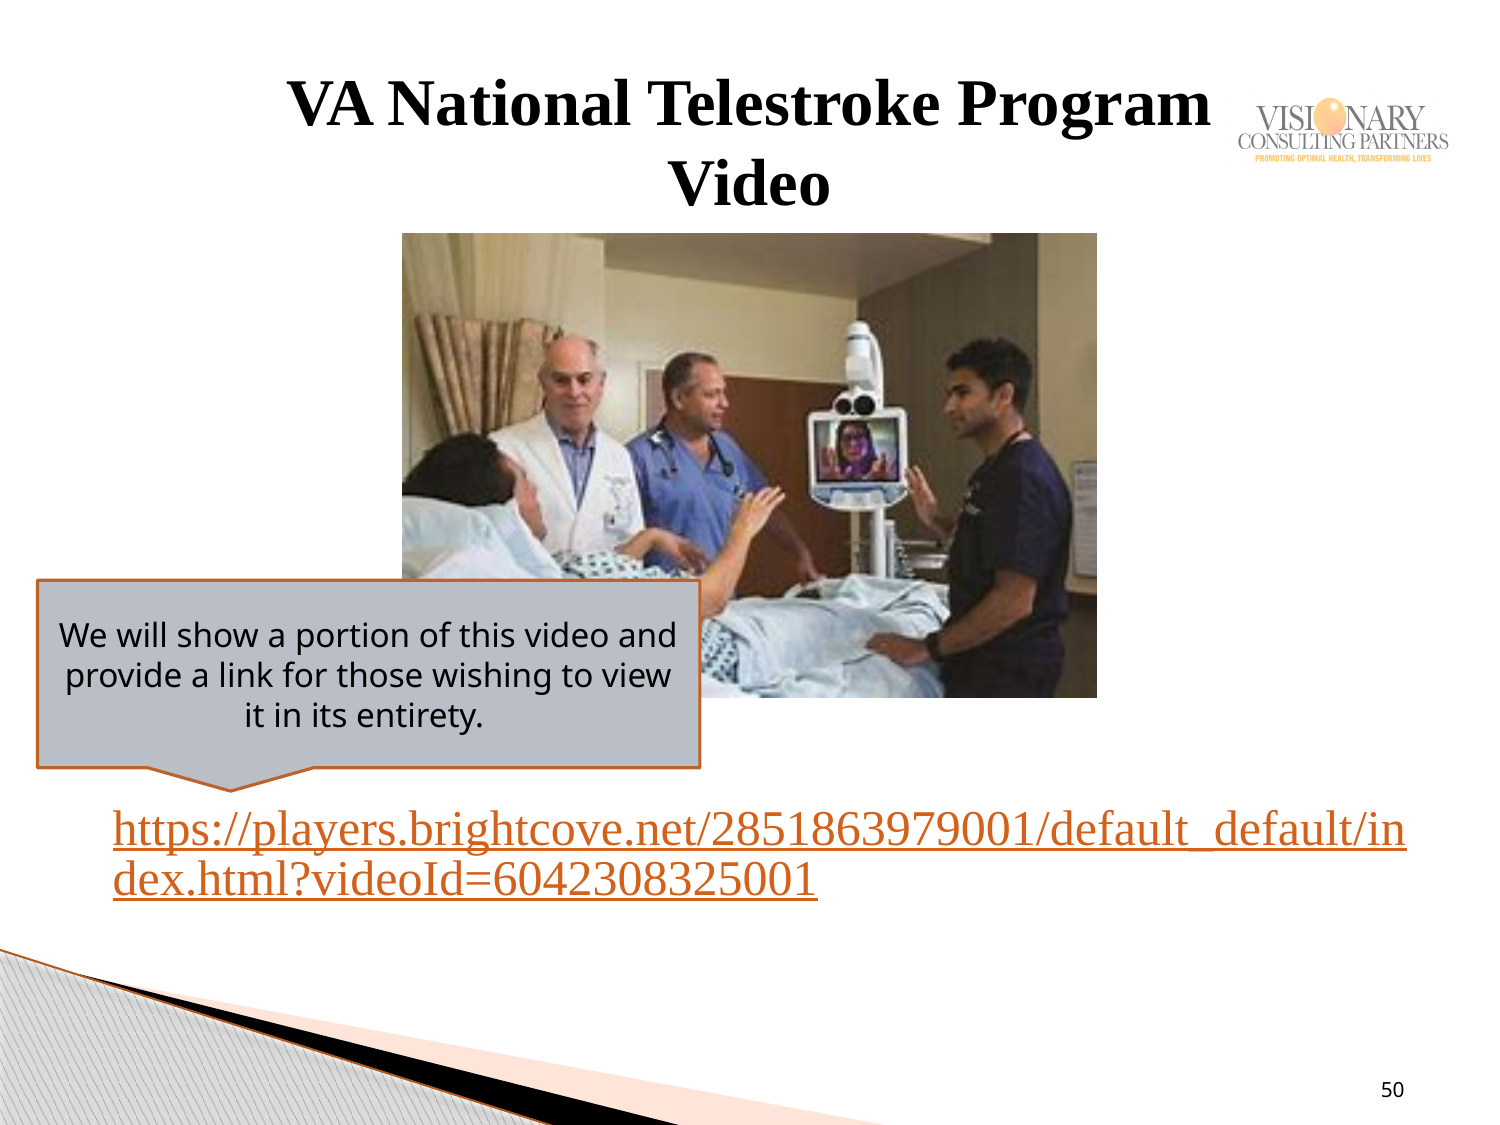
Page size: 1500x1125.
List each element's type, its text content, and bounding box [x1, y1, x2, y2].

slide_number 50 [1362, 1076, 1423, 1113]
picture [402, 233, 1097, 698]
list https://players.brightcove.net/2851863979001/default_default/index.html?videoId=6042308325001 [97, 787, 1448, 1125]
slide_number 26 [1300, 81, 1463, 194]
text_box We will show a portion of this video and provide a link for those wishing to view it in its entirety. [32, 575, 705, 796]
title VA National Telestroke Program Video [200, 45, 1300, 233]
